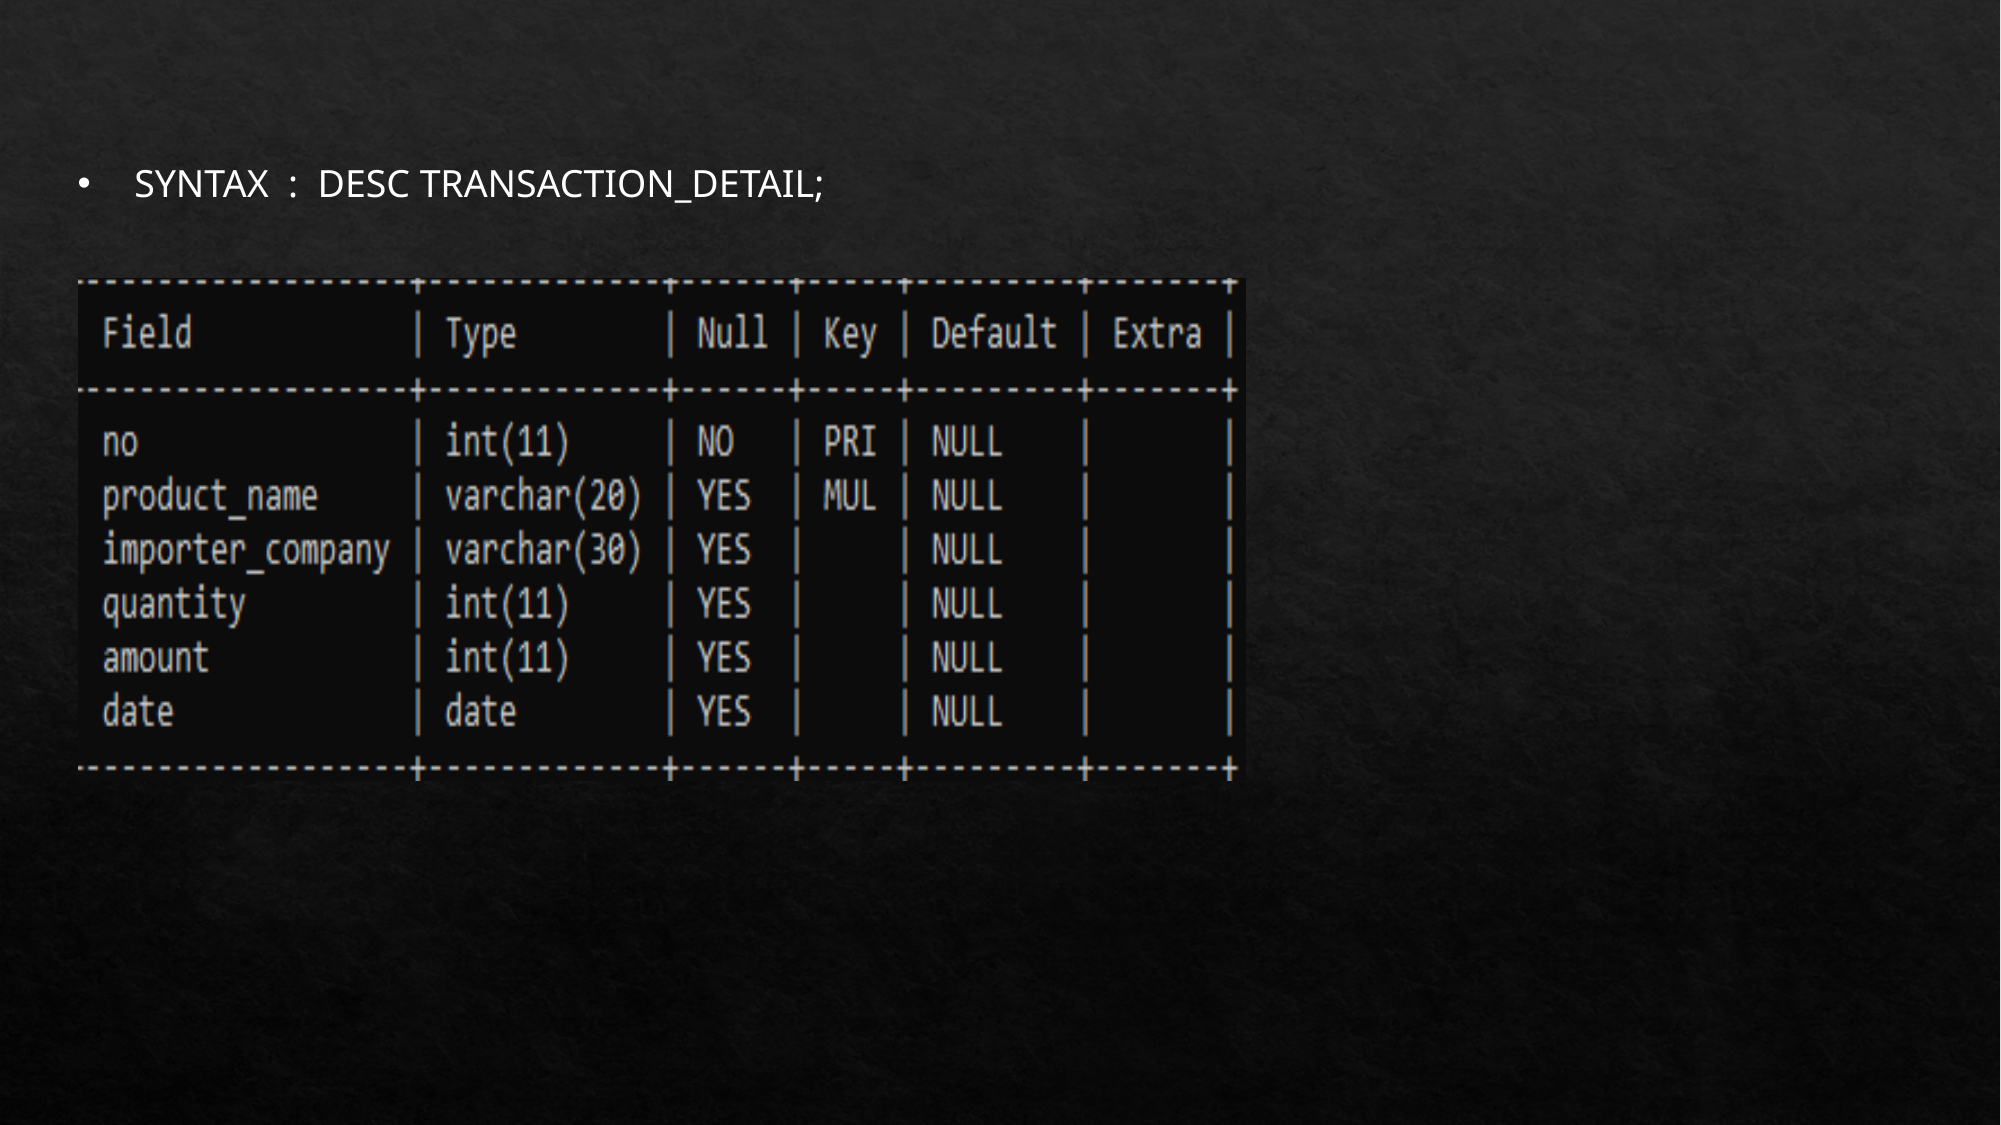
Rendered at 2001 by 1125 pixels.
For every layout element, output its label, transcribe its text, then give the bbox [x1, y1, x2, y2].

picture [77, 278, 1246, 781]
text_box SYNTAX : DESC TRANSACTION_DETAIL; [63, 152, 1070, 212]
